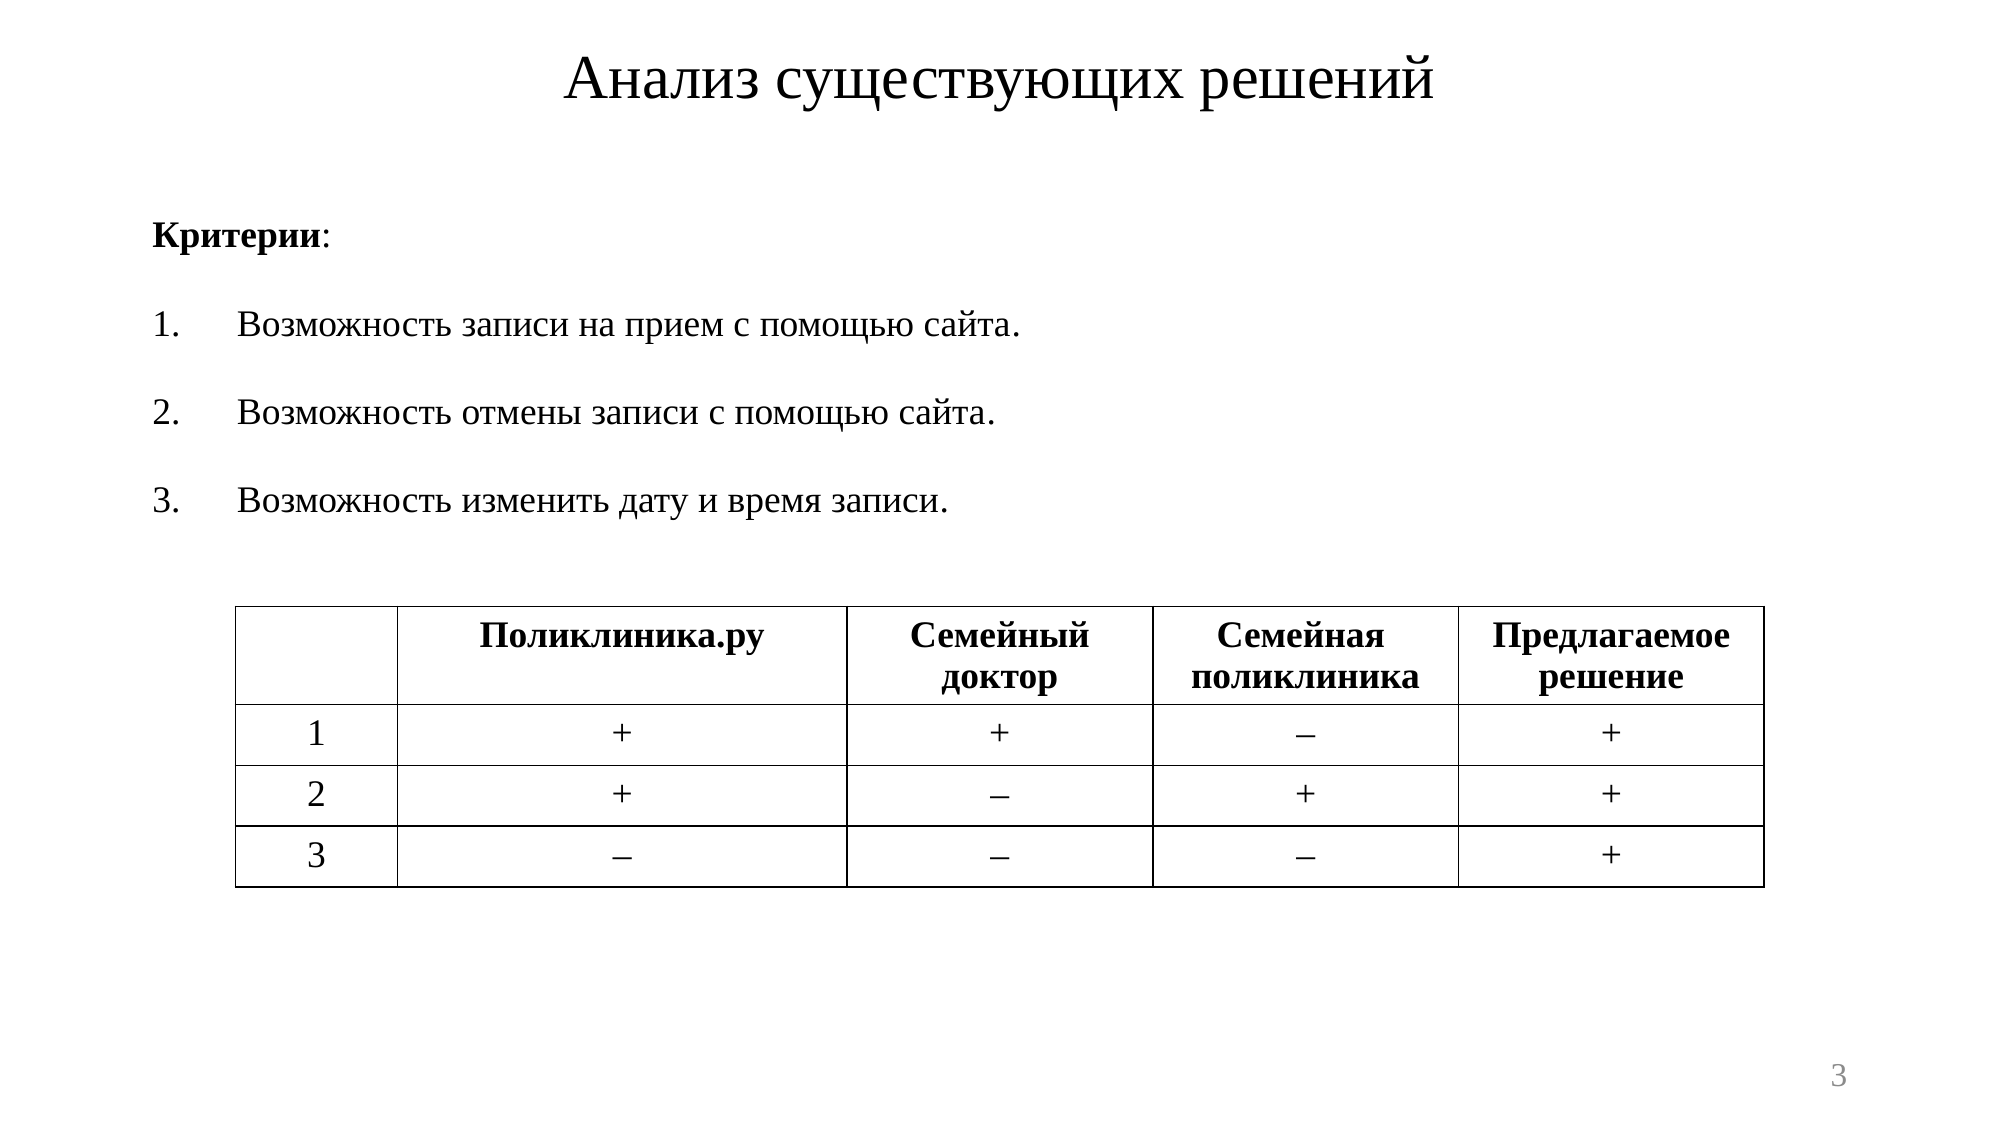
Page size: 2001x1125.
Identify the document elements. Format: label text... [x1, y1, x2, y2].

table_cell + [848, 705, 1152, 765]
table_header Поликлиника.ру [398, 607, 846, 704]
table_header Семейный доктор [848, 607, 1152, 704]
table_cell 1 [236, 705, 397, 765]
list Критерии: Возможность записи на прием с помощью сайта. Возможность отмены записи с помощью сайта. Возможность изменить дату и время записи. [137, 180, 1863, 894]
table_cell – [1154, 705, 1458, 765]
table_cell 3 [236, 827, 397, 886]
table_cell + [1459, 827, 1763, 886]
table_cell – [848, 766, 1152, 825]
table_cell – [398, 827, 846, 886]
slide_number 3 [1412, 1042, 1863, 1103]
table_cell – [848, 827, 1152, 886]
table_header Семейная поликлиника [1154, 607, 1458, 704]
table_header Предлагаемое решение [1459, 607, 1763, 704]
table_cell + [1459, 766, 1763, 825]
table_cell – [1154, 827, 1458, 886]
table_cell 2 [236, 766, 397, 825]
table_cell + [398, 705, 846, 765]
table_header [236, 607, 397, 704]
table_cell + [1154, 766, 1458, 825]
table_cell + [1459, 705, 1763, 765]
title Анализ существующих решений [137, 22, 1863, 135]
table_cell + [398, 766, 846, 825]
